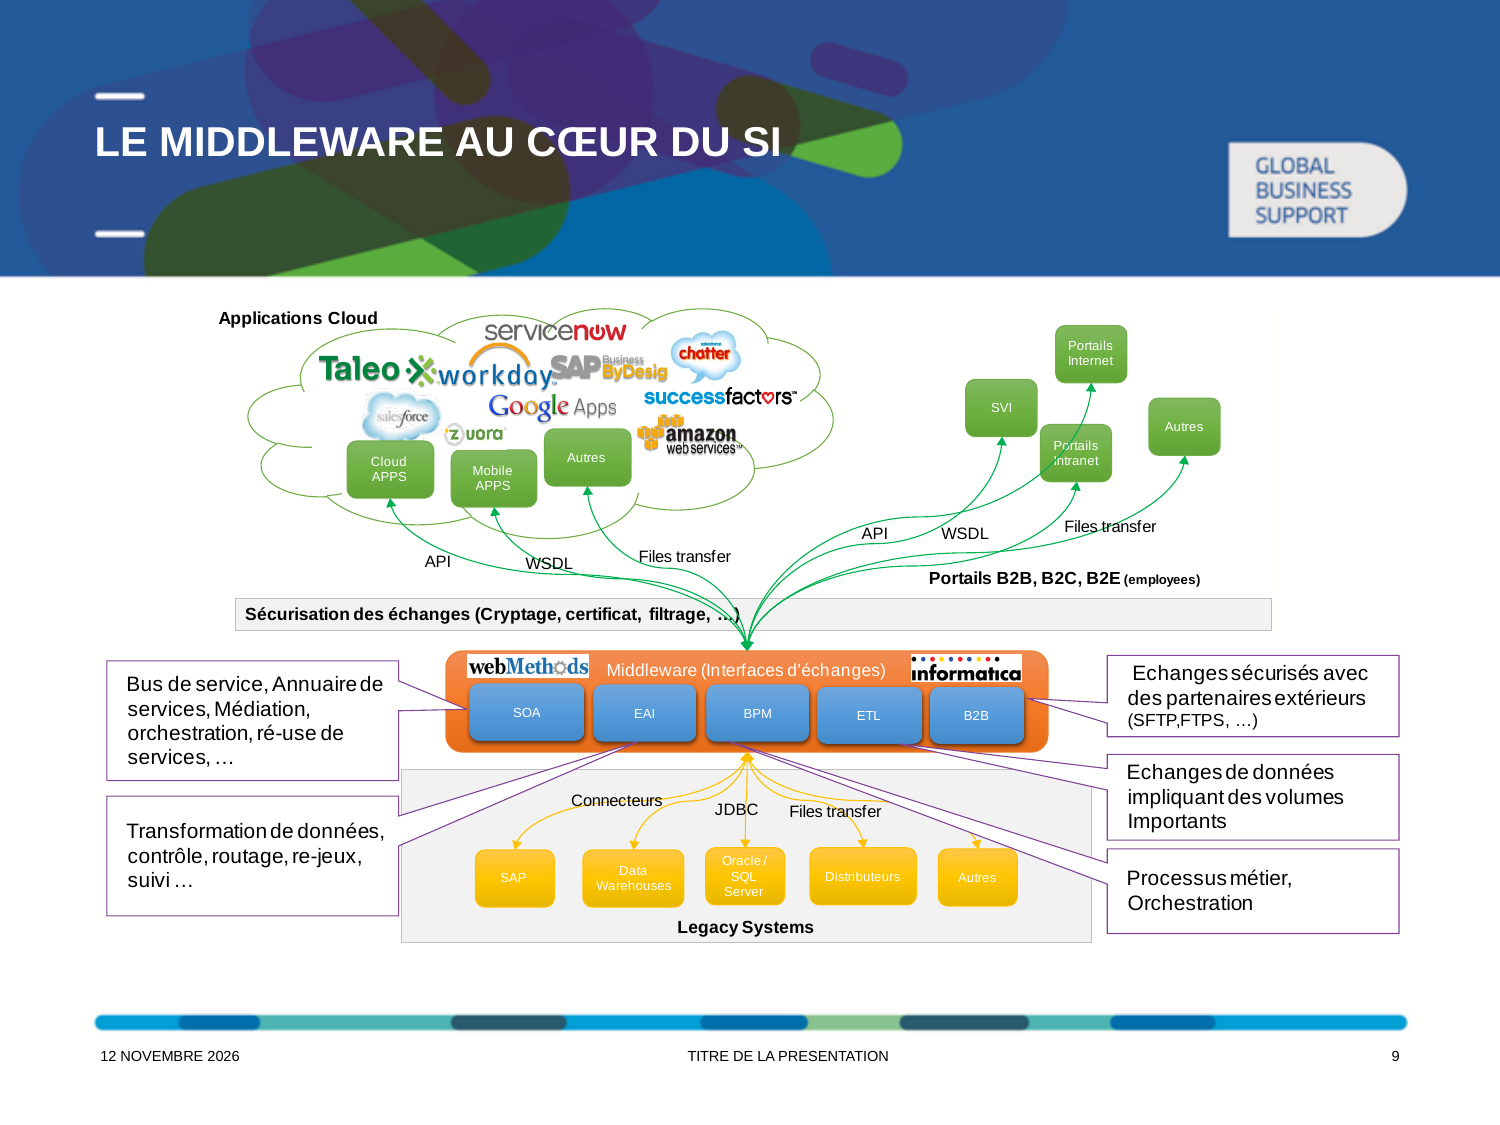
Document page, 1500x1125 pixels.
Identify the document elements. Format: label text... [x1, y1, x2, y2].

slide_number 19 avril 2016 [100, 1033, 254, 1081]
picture [0, 0, 1500, 1125]
title Le middleware au cœur du SI [94, 117, 1040, 171]
slide_number 8 [1322, 1033, 1400, 1081]
footer TITRE DE LA PRESENTATION [286, 1033, 1291, 1081]
